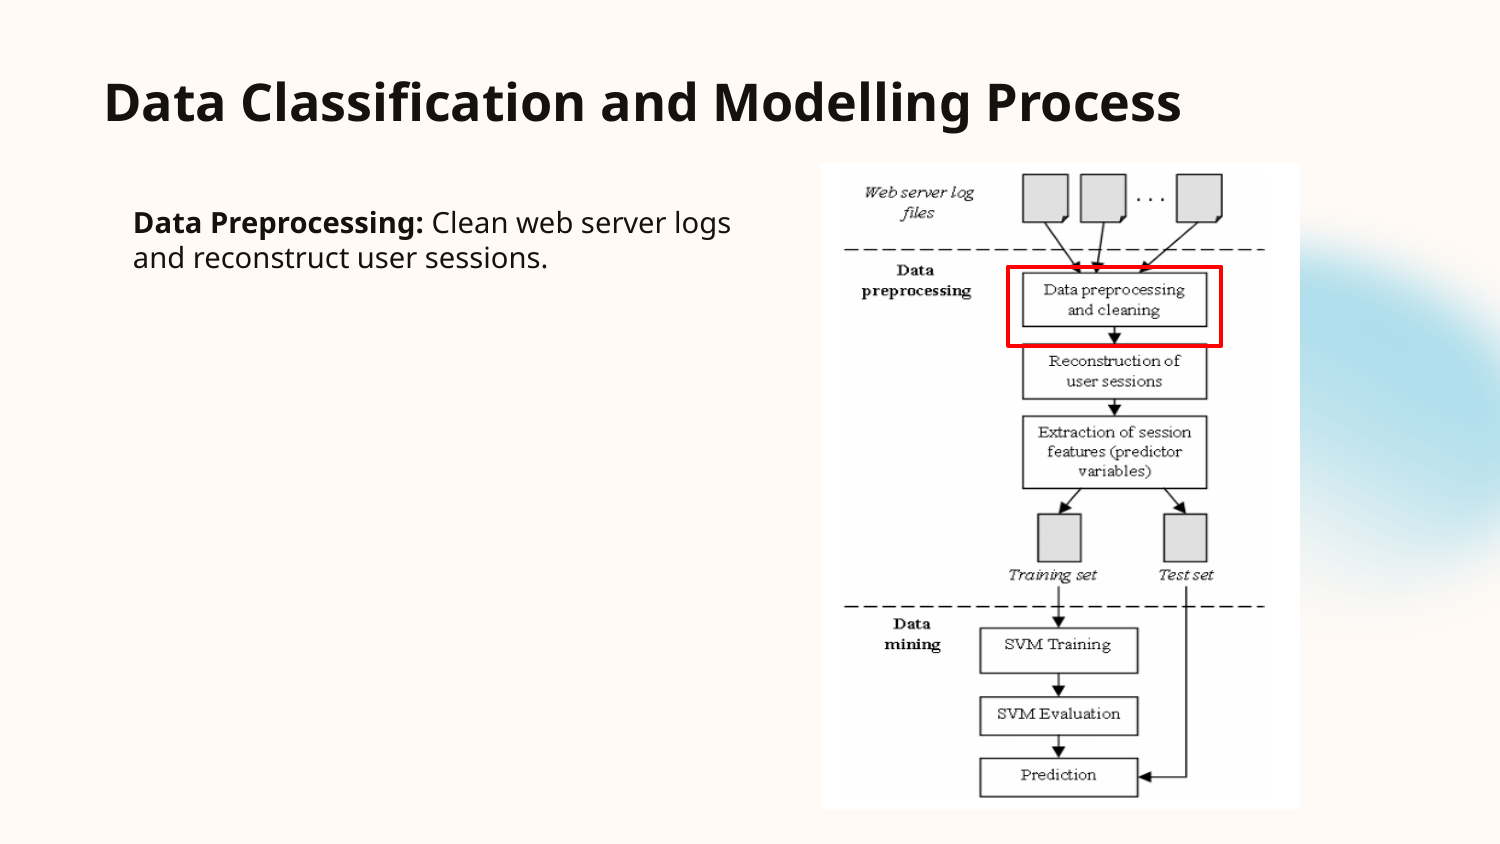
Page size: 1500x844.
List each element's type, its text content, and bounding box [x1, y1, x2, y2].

text_box Data Preprocessing: Clean web server logs and reconstruct user sessions. [117, 189, 751, 292]
picture [821, 77, 1500, 810]
title Data Classification and Modelling Process [88, 54, 1354, 156]
